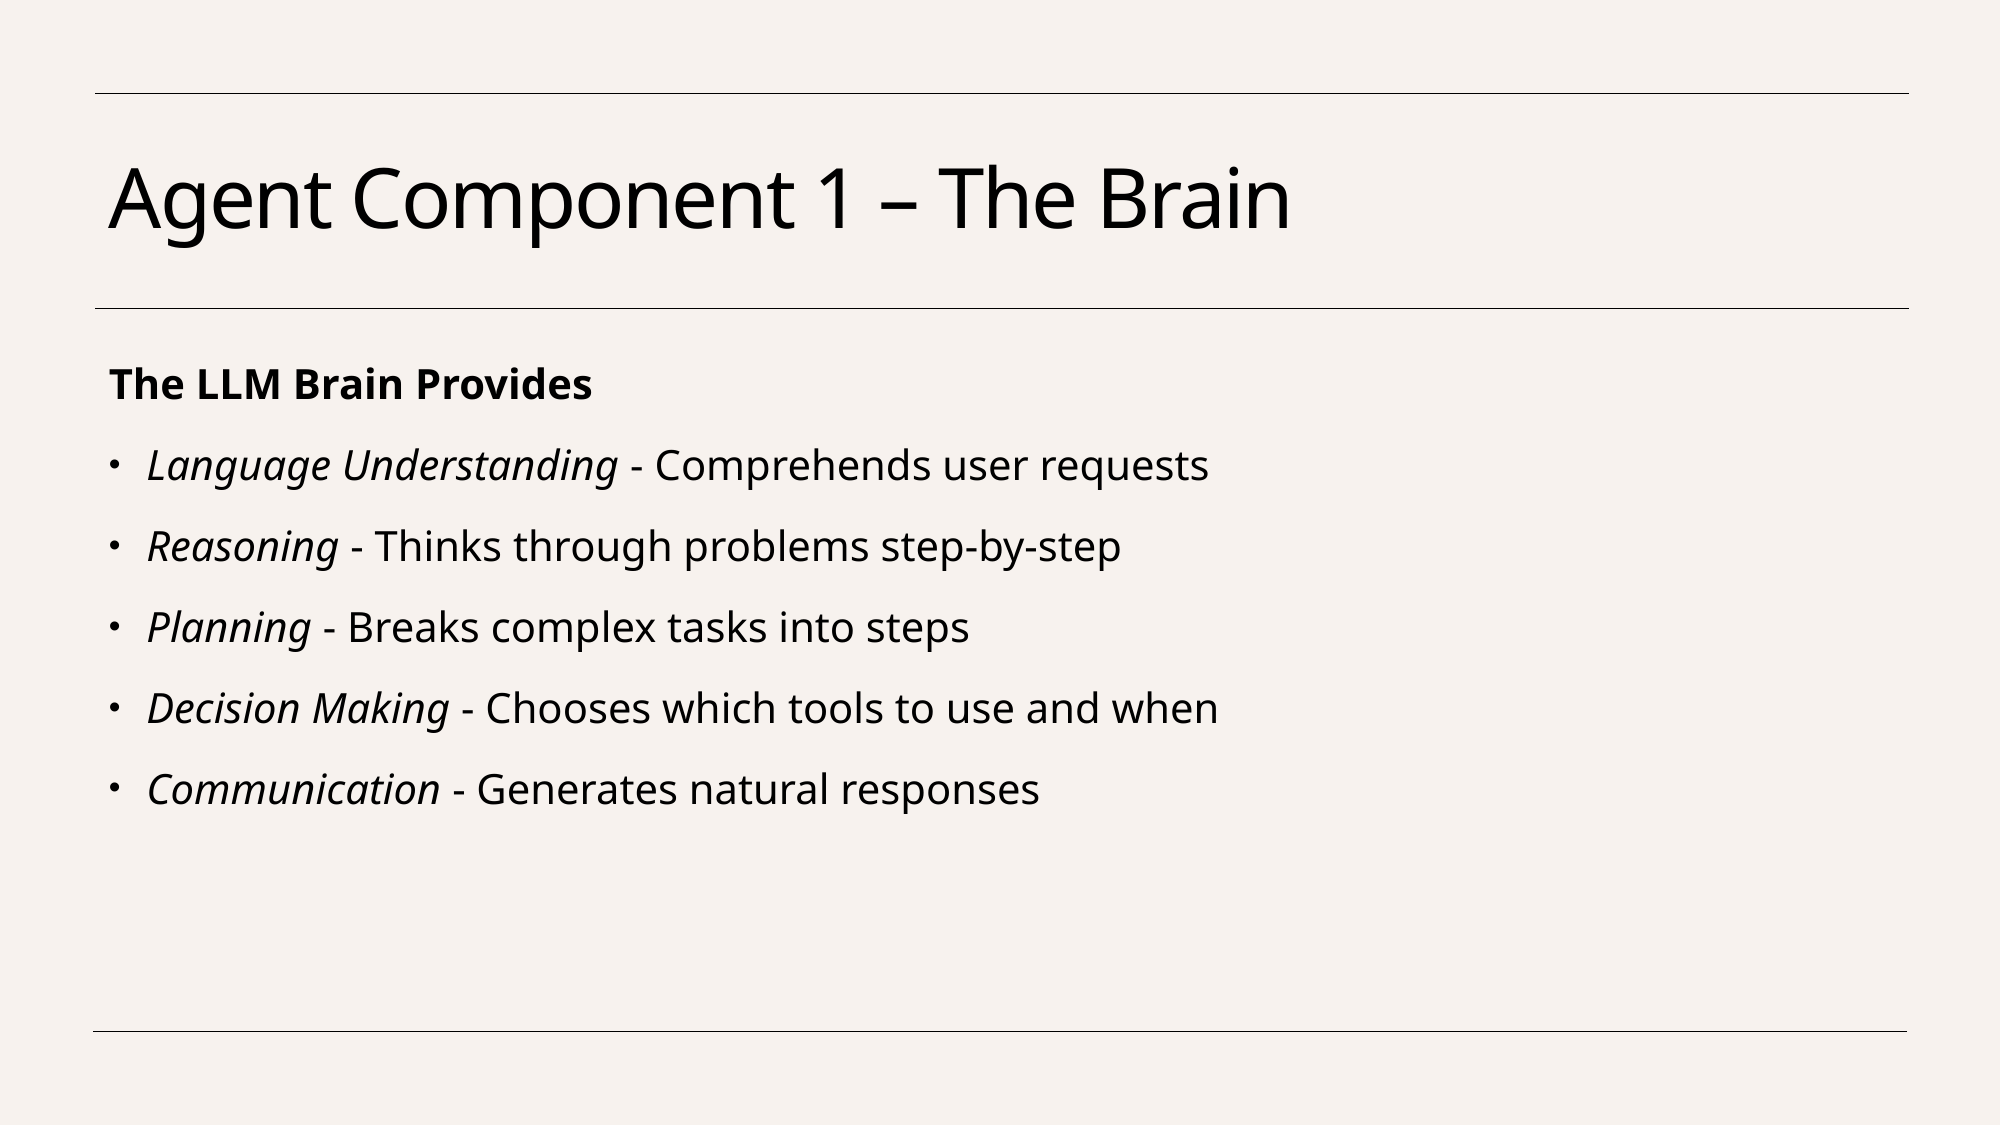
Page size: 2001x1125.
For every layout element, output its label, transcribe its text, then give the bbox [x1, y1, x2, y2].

list The LLM Brain Provides Language Understanding - Comprehends user requests Reasoning - Thinks through problems step-by-step Planning - Breaks complex tasks into steps Decision Making - Chooses which tools to use and when Communication - Generates natural responses [93, 340, 1908, 983]
title Agent Component 1 – The Brain [93, 113, 1907, 291]
